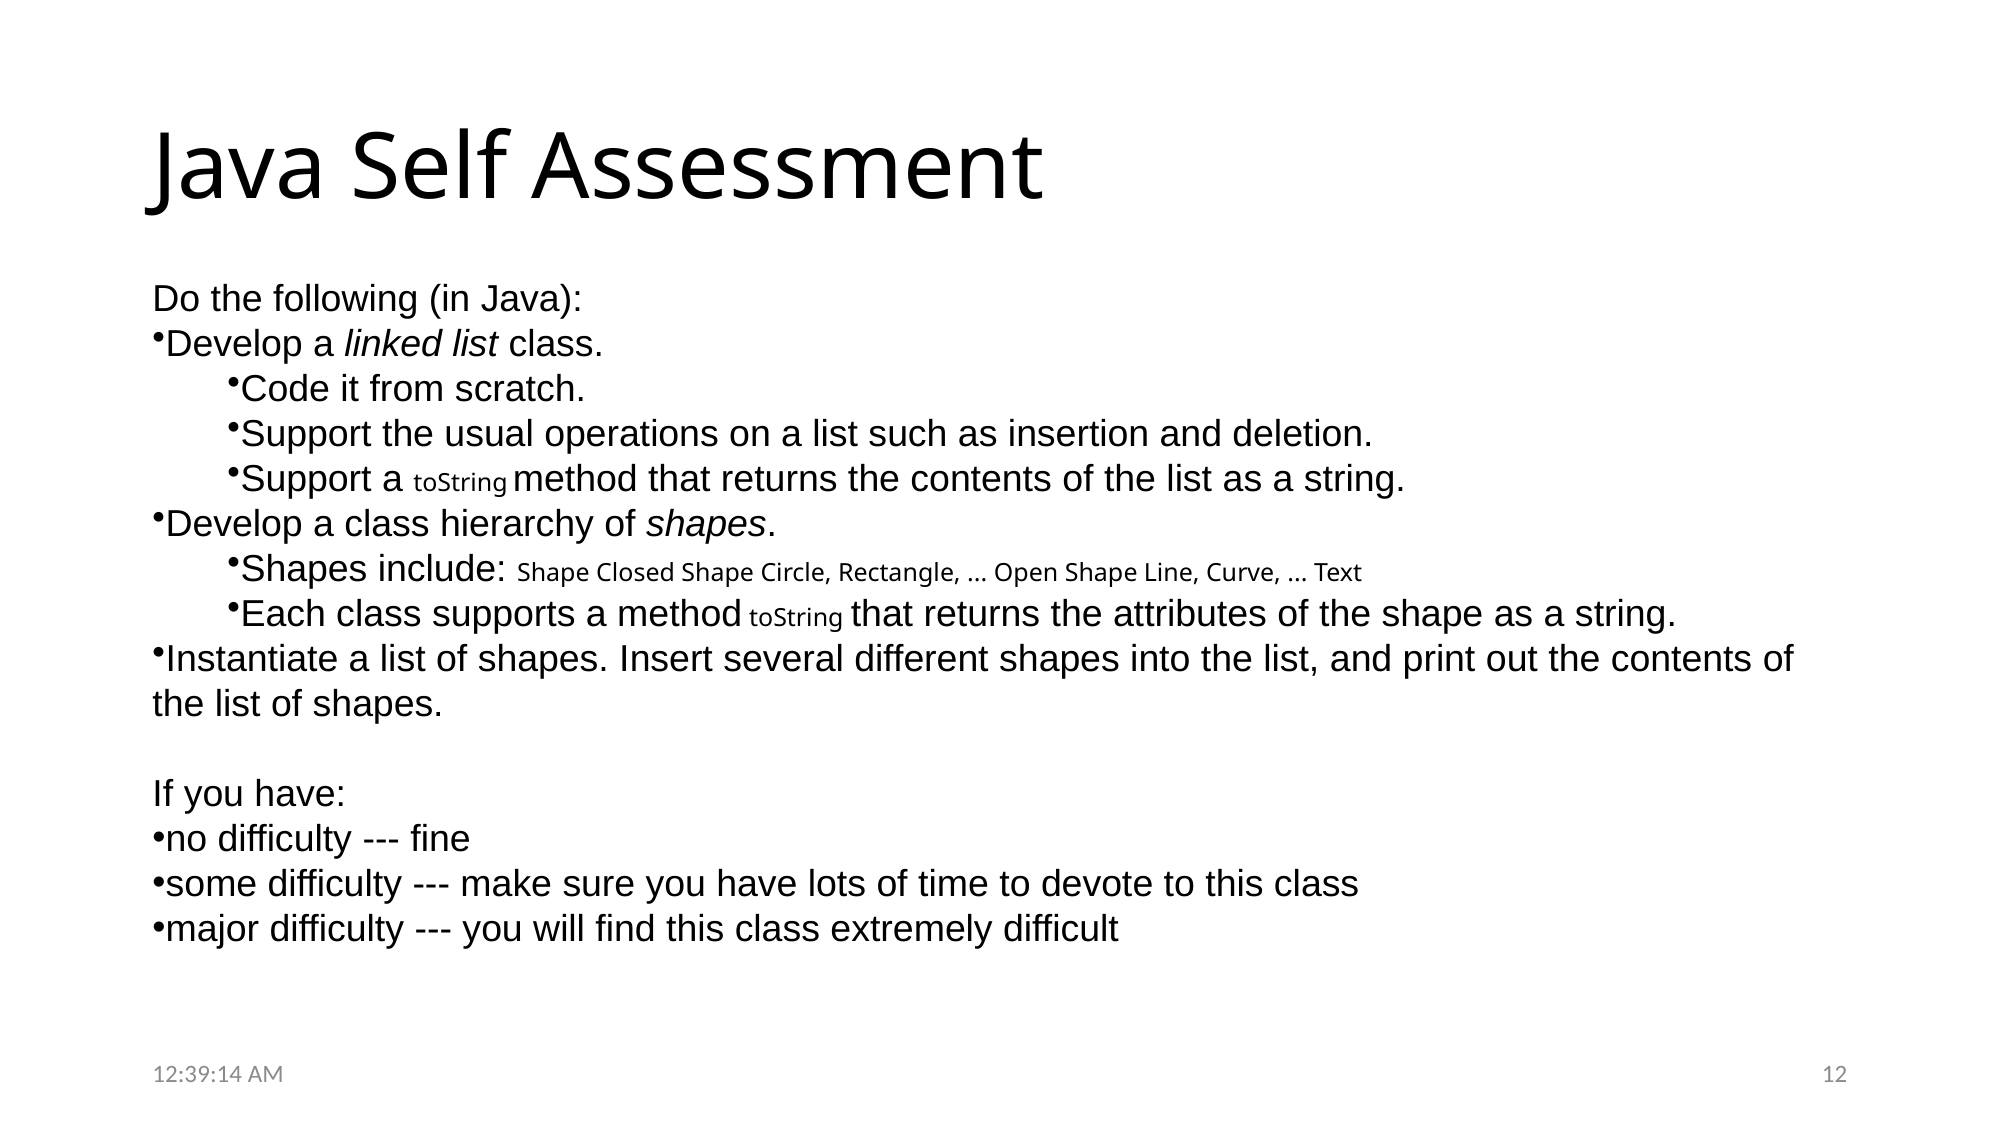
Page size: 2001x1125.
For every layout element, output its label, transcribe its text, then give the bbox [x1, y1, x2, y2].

list Do the following (in Java): Develop a linked list class. Code it from scratch. Support the usual operations on a list such as insertion and deletion. Support a toString method that returns the contents of the list as a string. Develop a class hierarchy of shapes. Shapes include: Shape Closed Shape Circle, Rectangle, ... Open Shape Line, Curve, ... Text Each class supports a method toString that returns the attributes of the shape as a string. Instantiate a list of shapes. Insert several different shapes into the list, and print out the contents of the list of shapes. If you have: no difficulty --- fine some difficulty --- make sure you have lots of time to devote to this class major difficulty --- you will find this class extremely difficult [137, 266, 1828, 1047]
slide_number 12 [1412, 1042, 1863, 1103]
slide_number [137, 1042, 588, 1103]
title Java Self Assessment [137, 59, 1863, 278]
